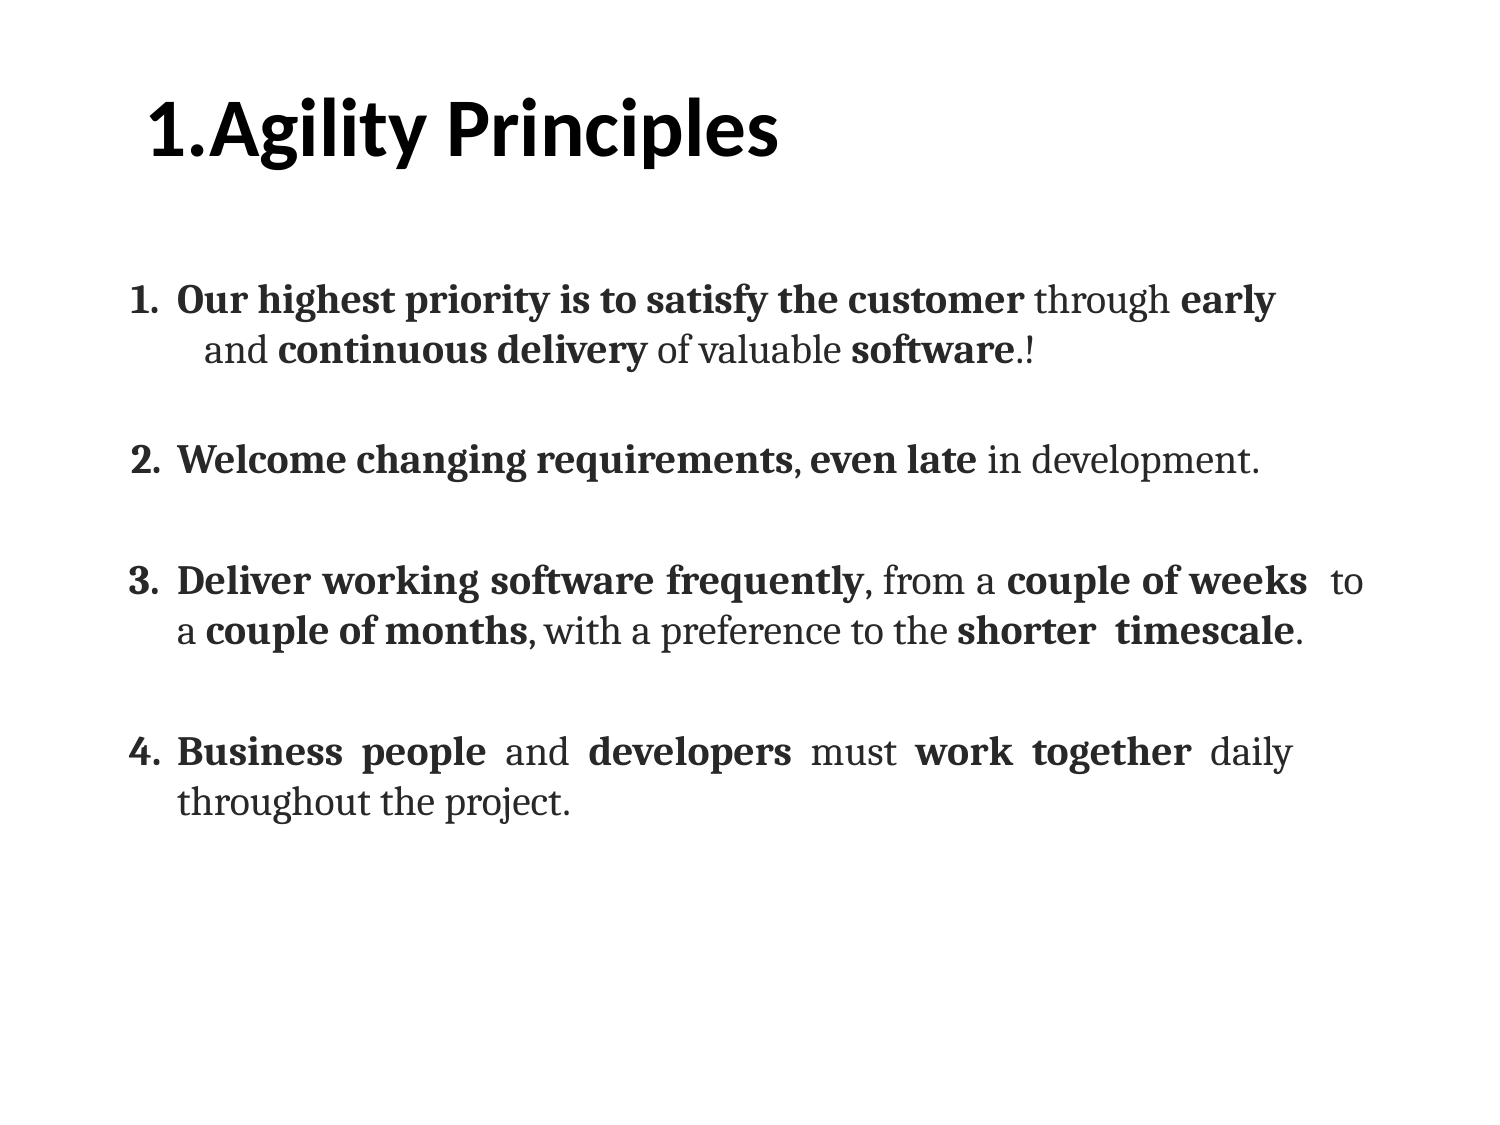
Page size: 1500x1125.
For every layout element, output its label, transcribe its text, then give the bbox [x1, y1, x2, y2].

text_box Our highest priority is to satisfy the customer through early and continuous delivery of valuable software.! Welcome changing requirements, even late in development. Deliver working software frequently, from a couple of weeks to a couple of months, with a preference to the shorter timescale. Business people and developers must work together daily throughout the project. [128, 269, 1378, 824]
title 1.Agility Principles [117, 26, 825, 217]
